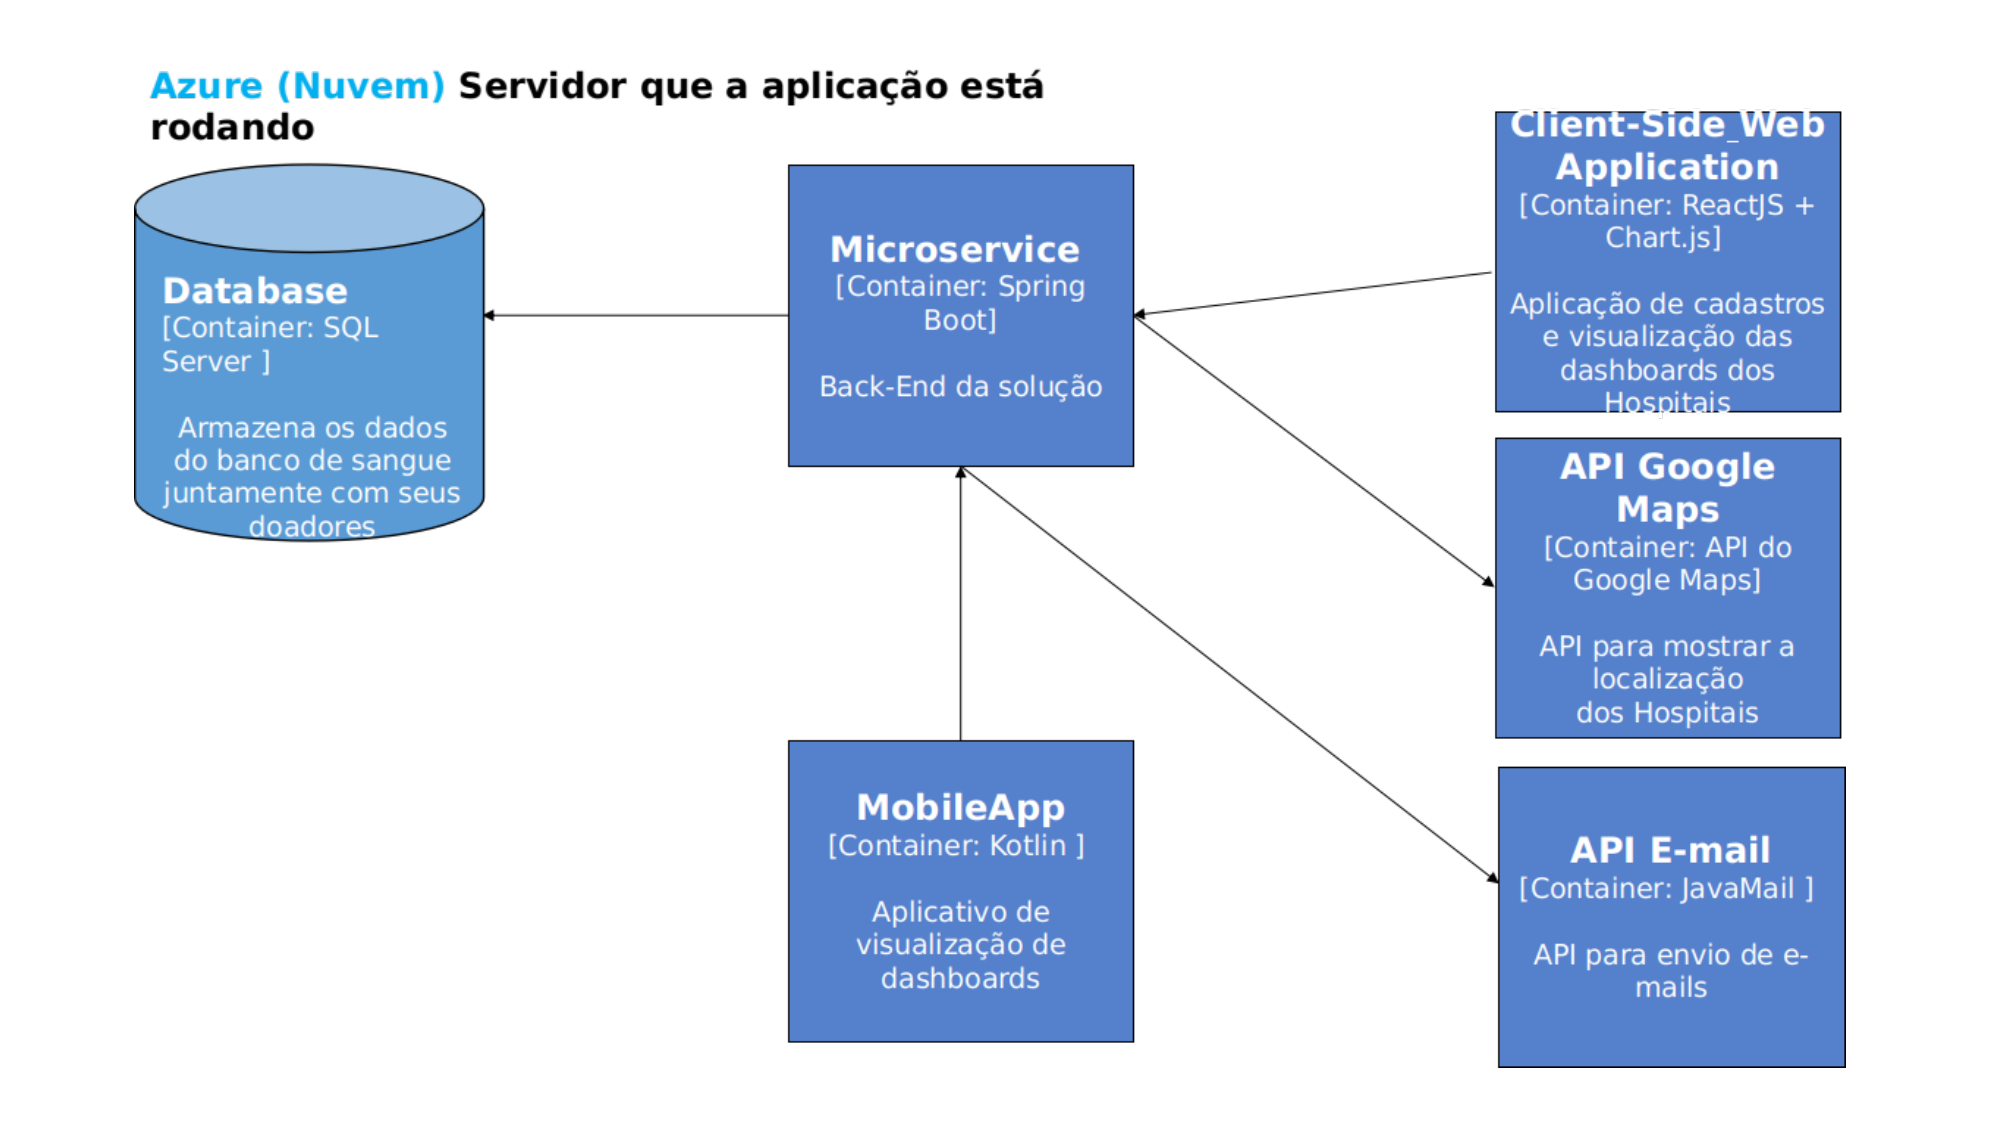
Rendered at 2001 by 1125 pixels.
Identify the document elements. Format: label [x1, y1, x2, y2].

picture [134, 57, 1846, 1068]
